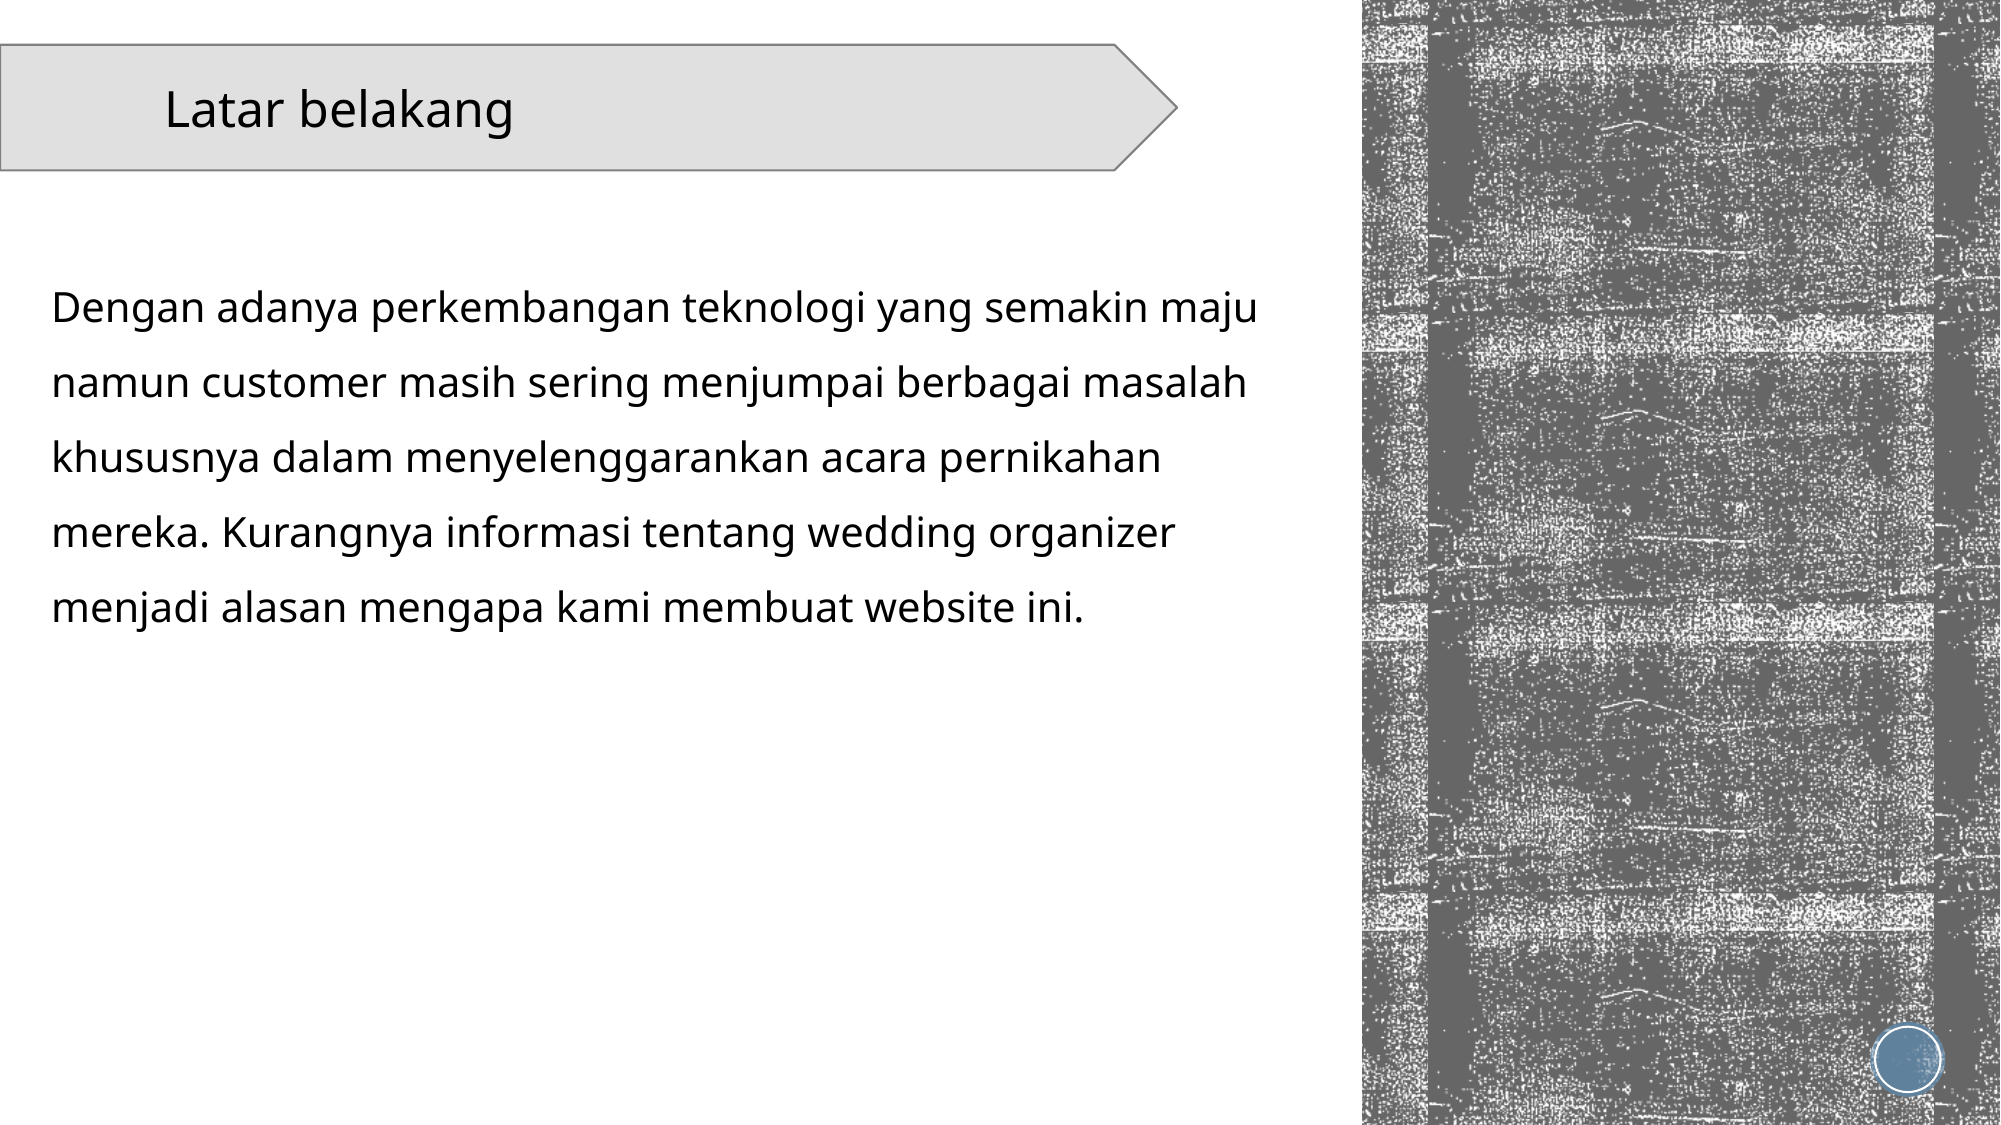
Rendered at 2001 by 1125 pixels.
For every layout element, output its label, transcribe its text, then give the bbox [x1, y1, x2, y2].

list Dengan adanya perkembangan teknologi yang semakin maju namun customer masih sering menjumpai berbagai masalah khususnya dalam menyelenggarankan acara pernikahan mereka. Kurangnya informasi tentang wedding organizer menjadi alasan mengapa kami membuat website ini. [36, 248, 1277, 901]
text_box Latar belakang [0, 43, 1178, 172]
